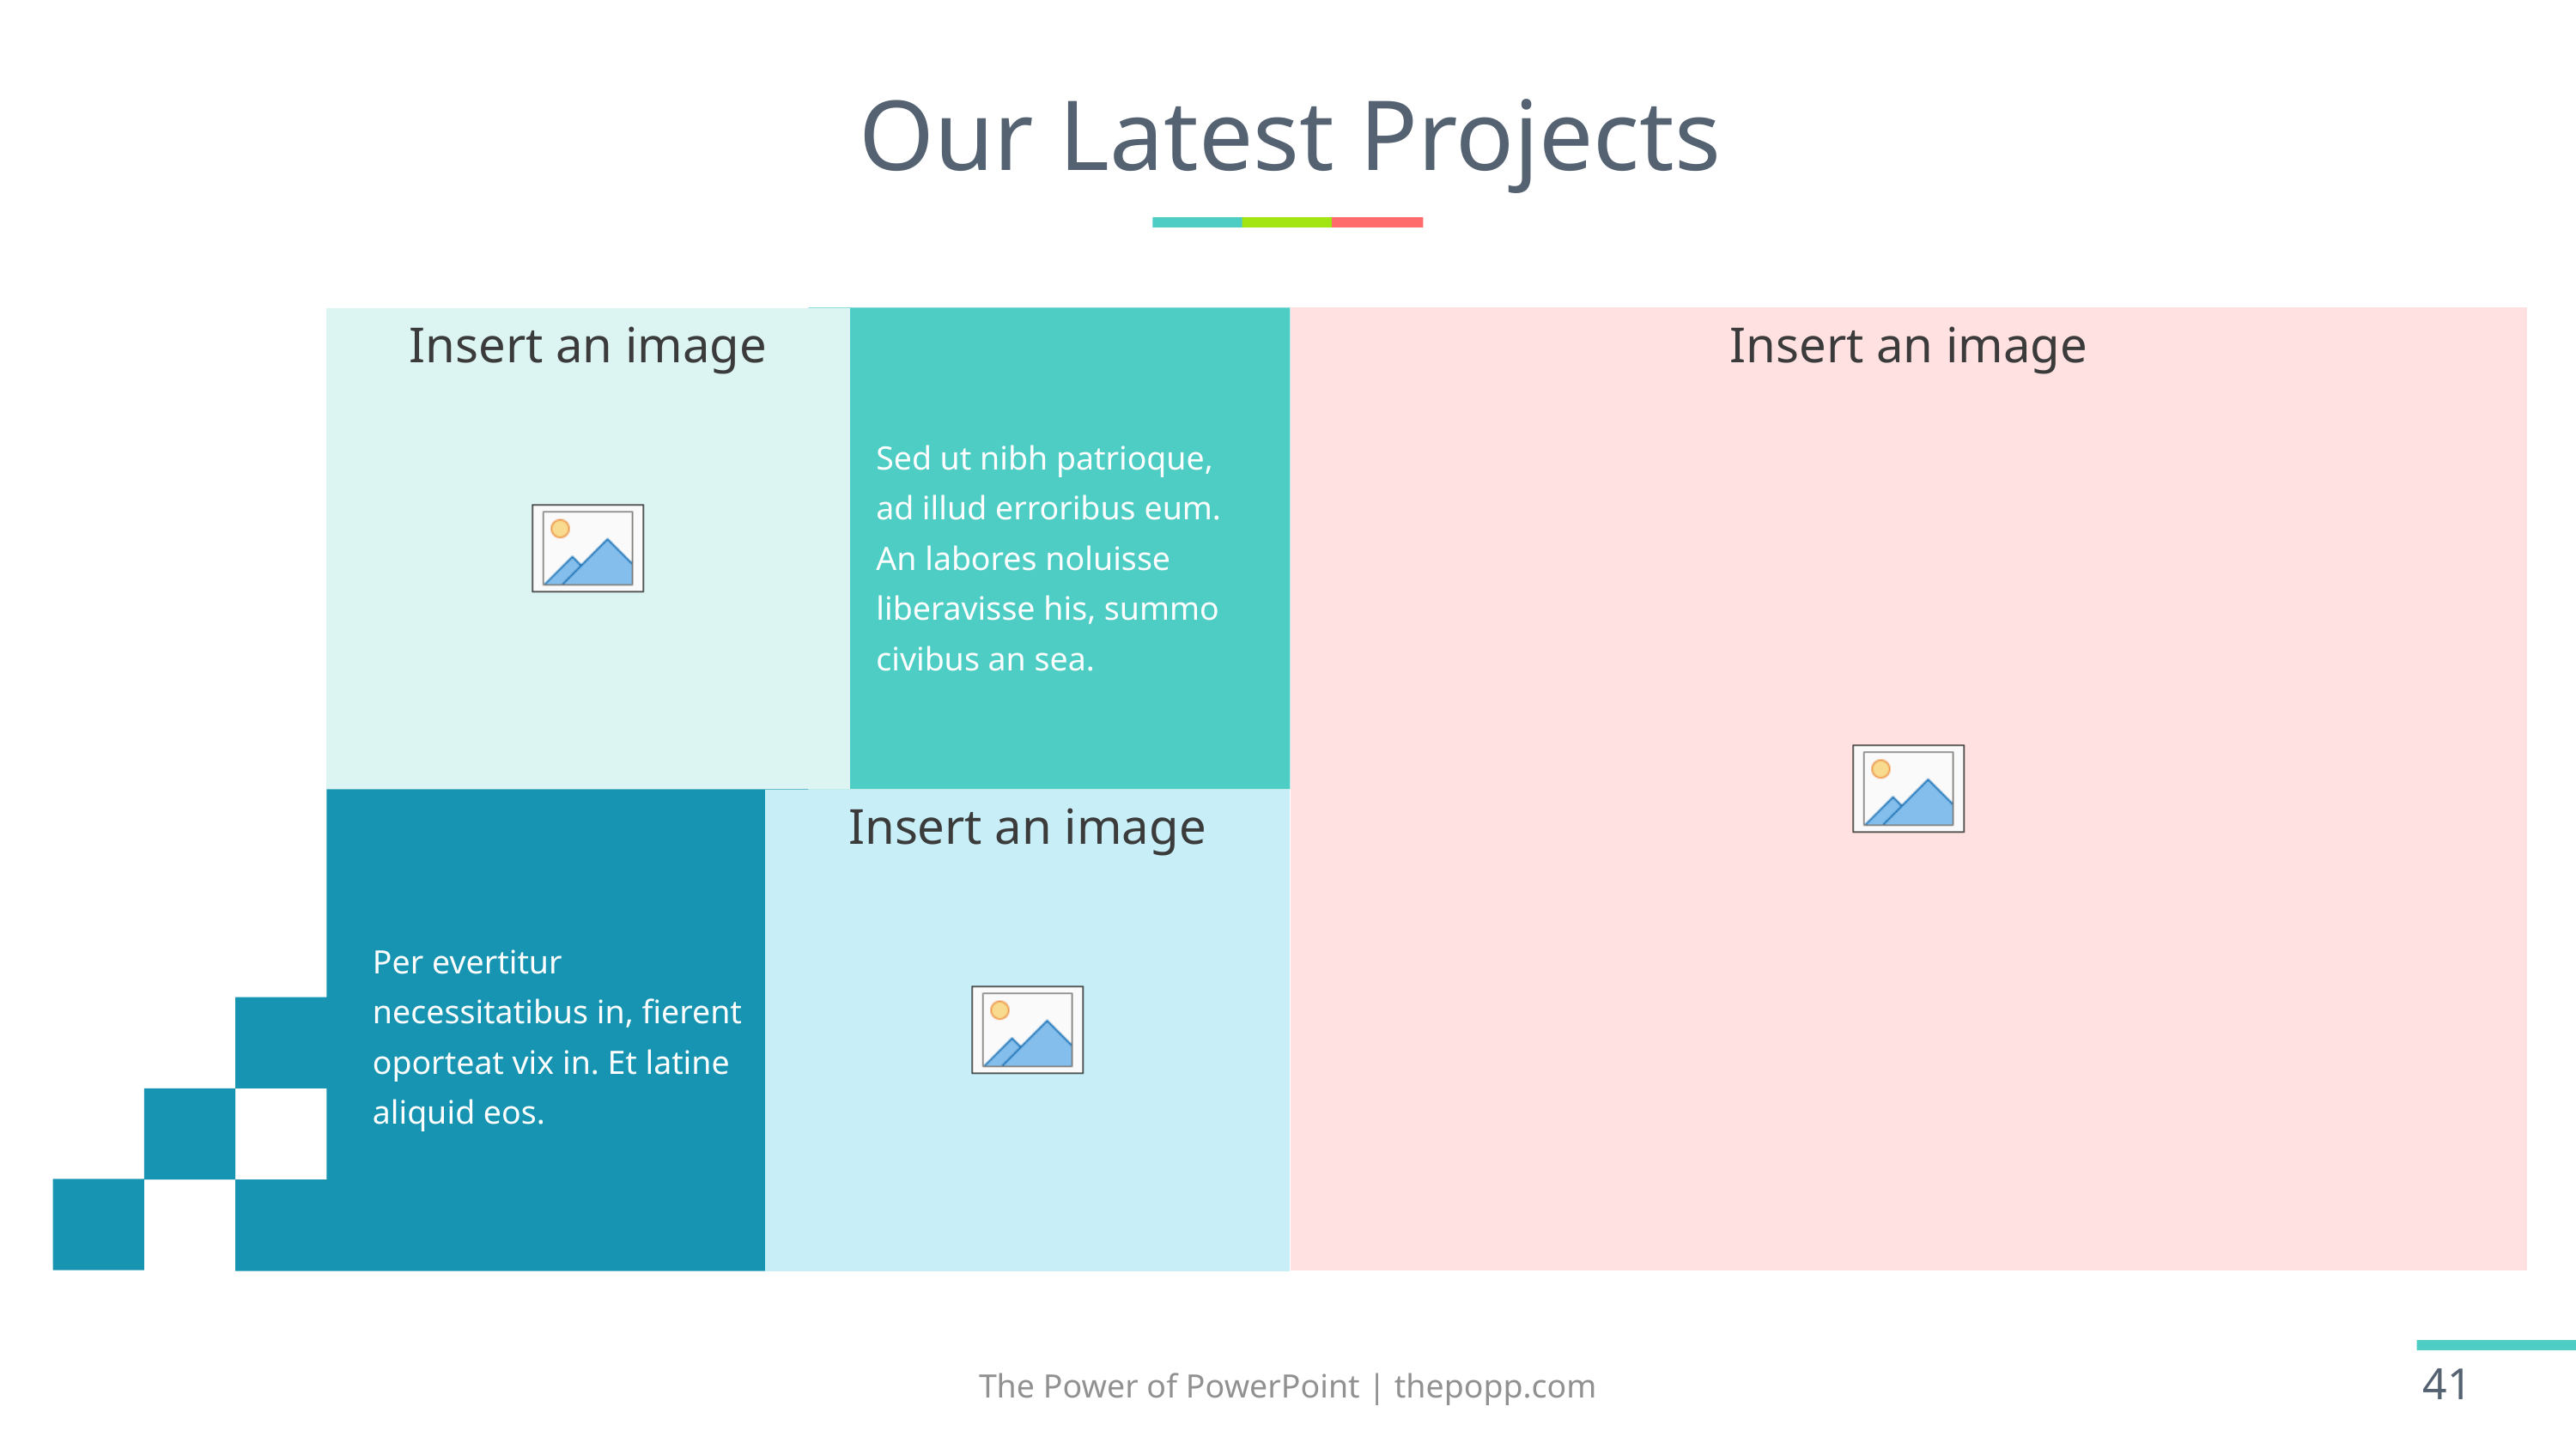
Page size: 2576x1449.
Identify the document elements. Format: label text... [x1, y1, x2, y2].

footer The Power of PowerPoint | thepopp.com [853, 1349, 1723, 1427]
title Our Latest Projects [69, 49, 2512, 230]
list Per evertitur necessitatibus in, fierent oporteat vix in. Et latine aliquid eos. [359, 835, 756, 1225]
list Sed ut nibh patrioque, ad illud erroribus eum. An labores noluisse liberavisse his, summo civibus an sea. [863, 356, 1261, 747]
picture [326, 307, 2528, 1271]
slide_number 41 [2409, 1351, 2576, 1421]
